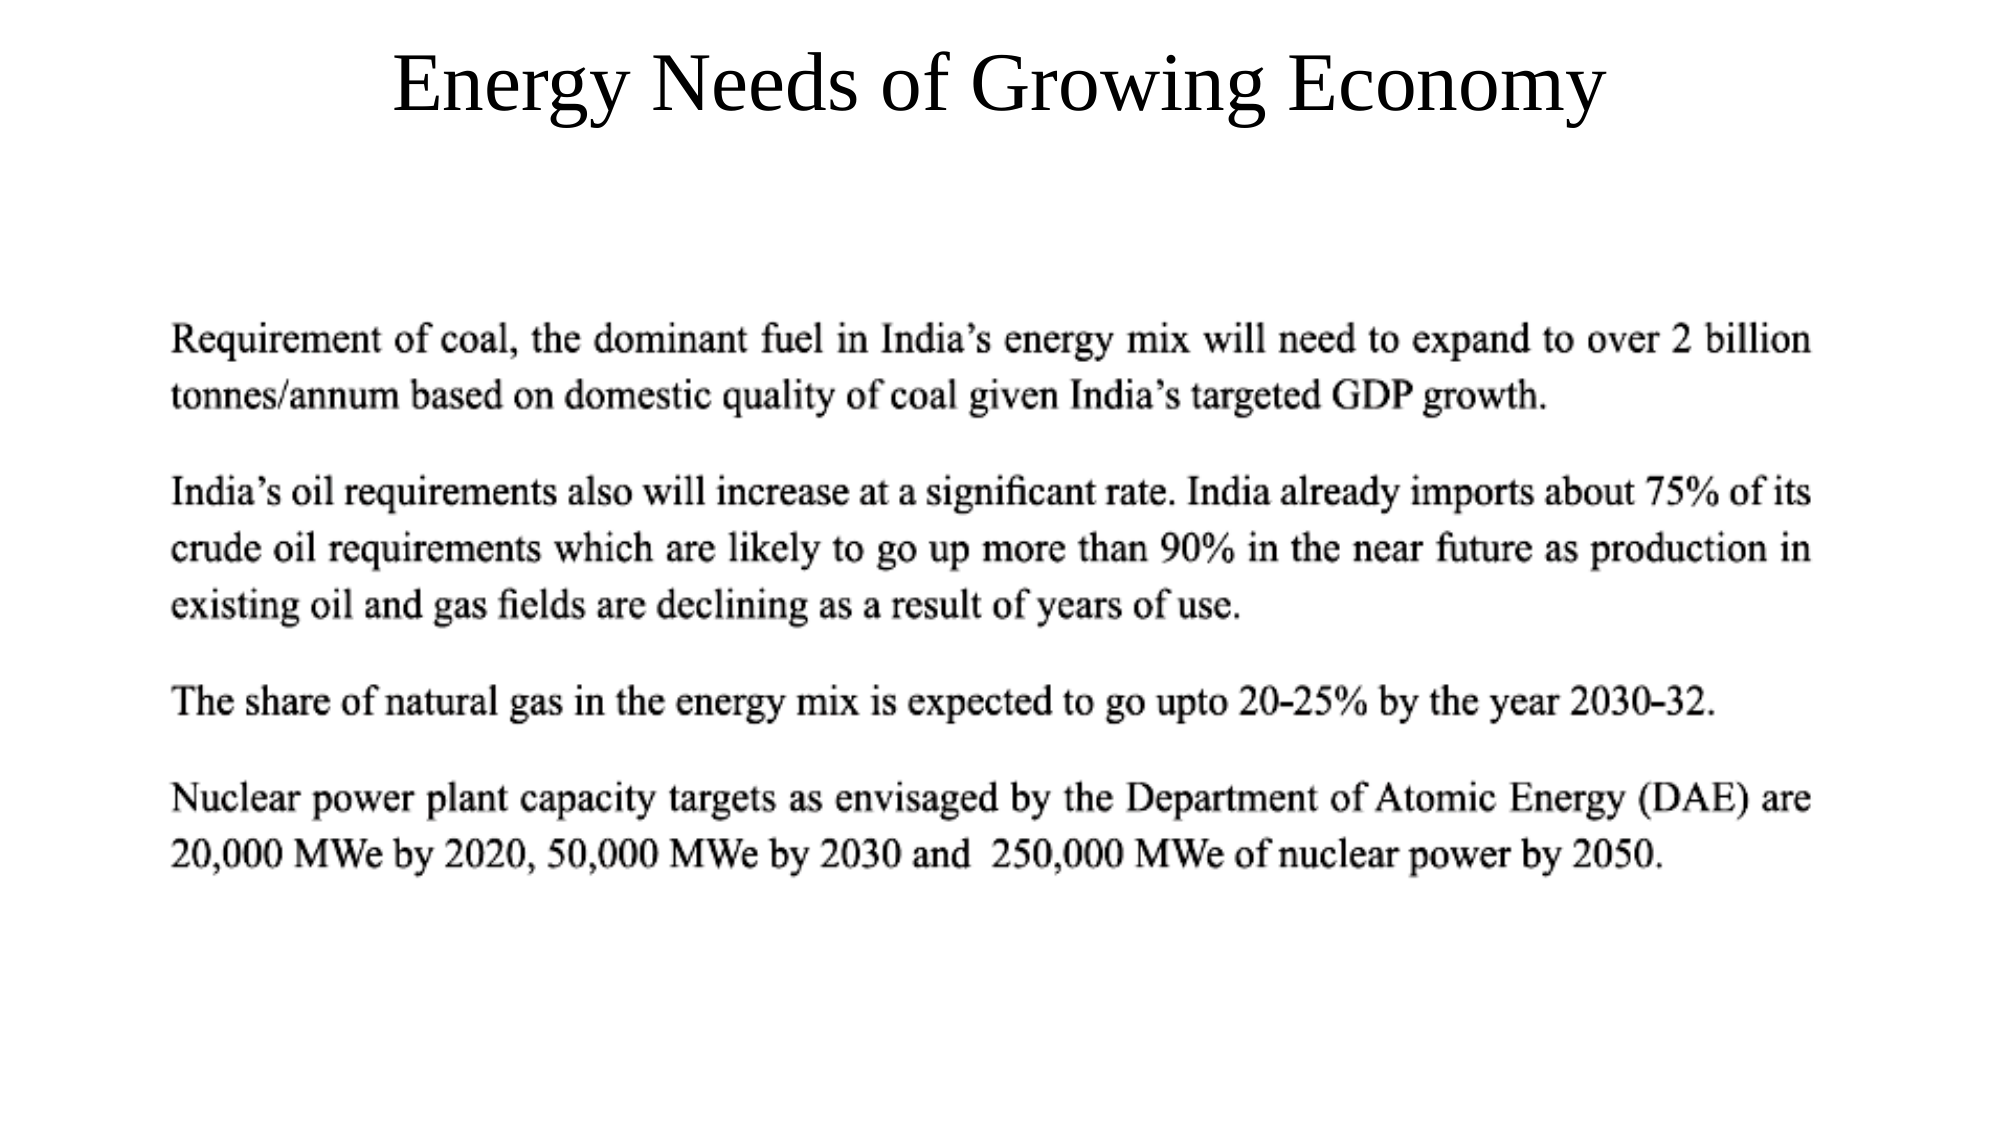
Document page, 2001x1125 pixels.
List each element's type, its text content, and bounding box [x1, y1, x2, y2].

picture [157, 299, 1834, 900]
title Energy Needs of Growing Economy [137, 0, 1863, 168]
